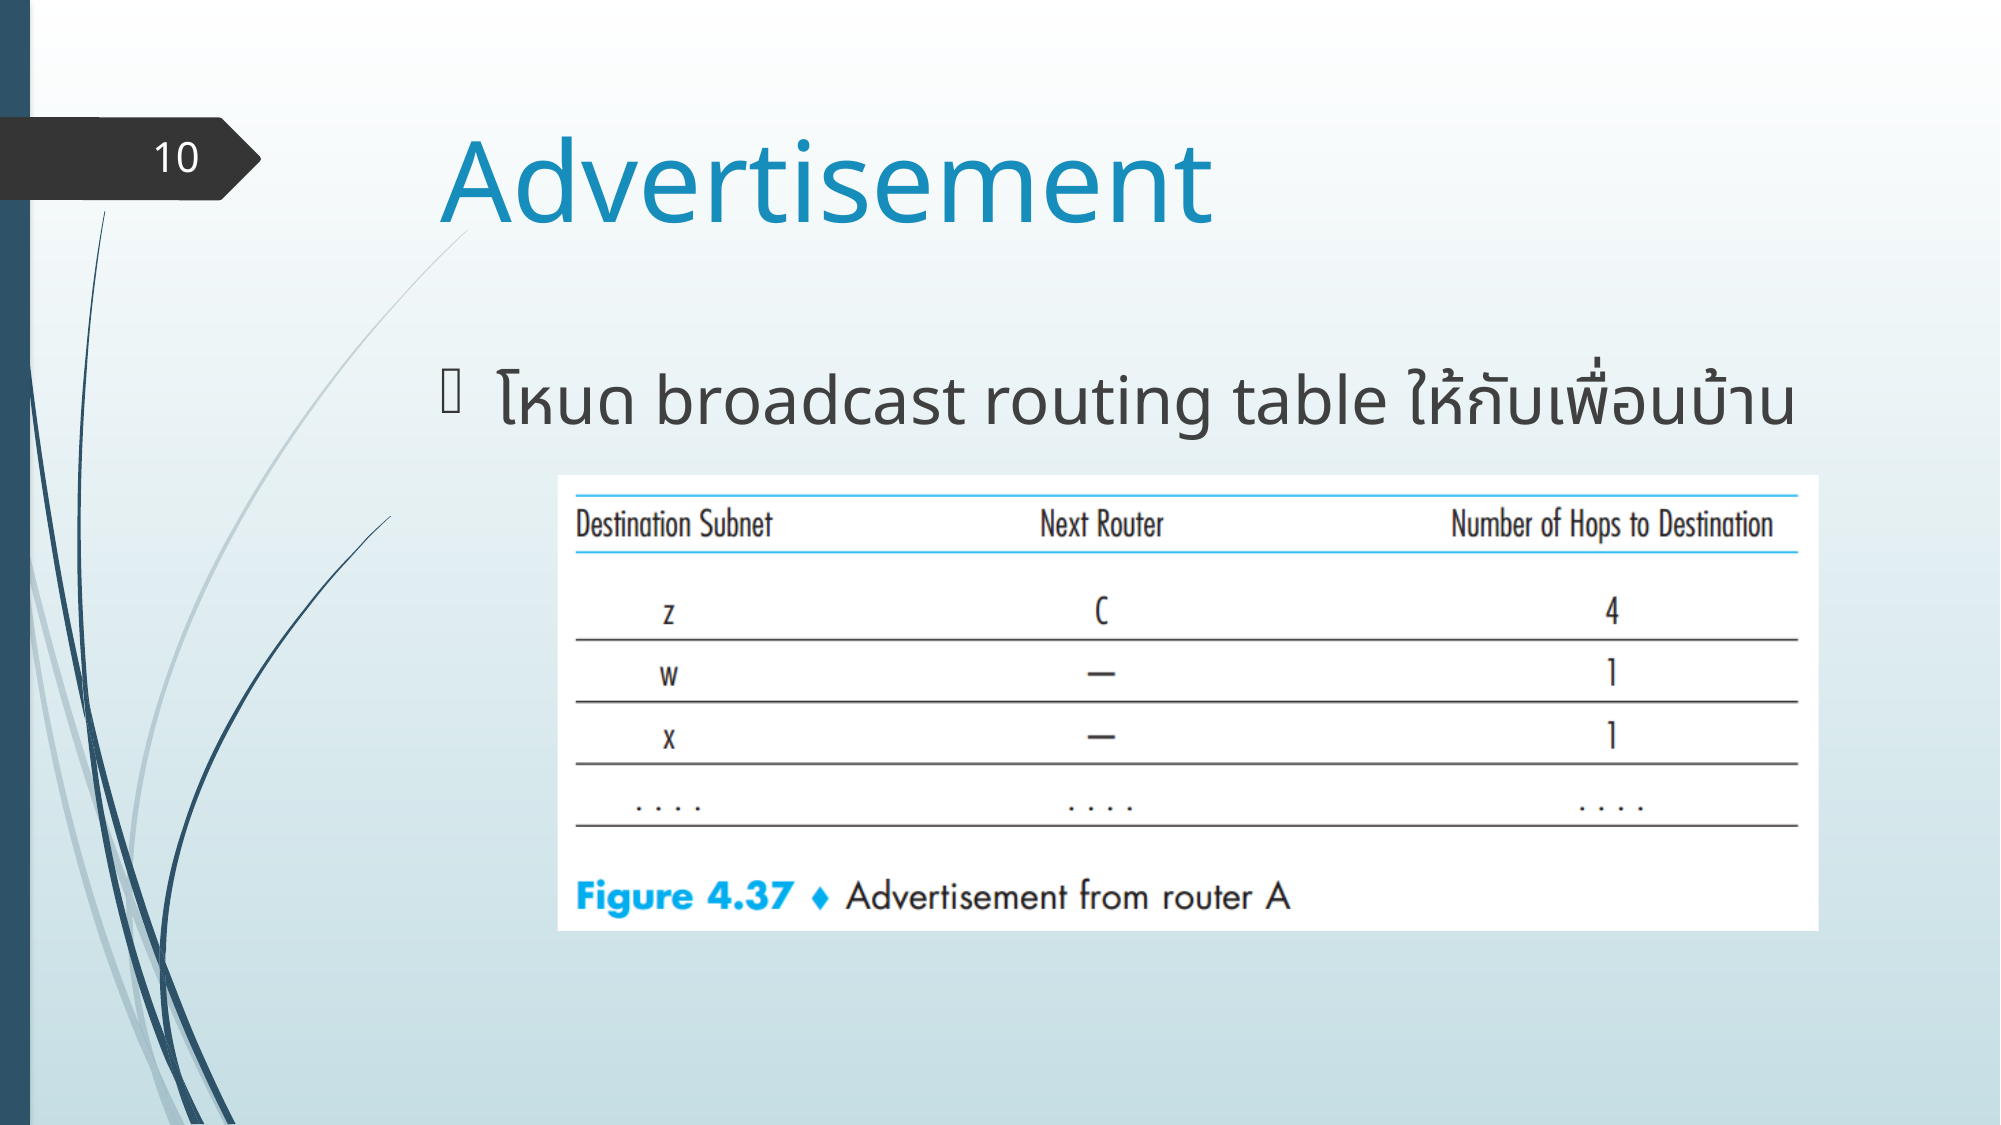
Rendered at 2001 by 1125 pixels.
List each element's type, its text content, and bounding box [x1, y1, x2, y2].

list โหนด broadcast routing table ให้กับเพื่อนบ้าน [424, 350, 1888, 970]
slide_number 10 [87, 129, 216, 190]
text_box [557, 475, 1819, 931]
title Advertisement [425, 102, 1888, 313]
